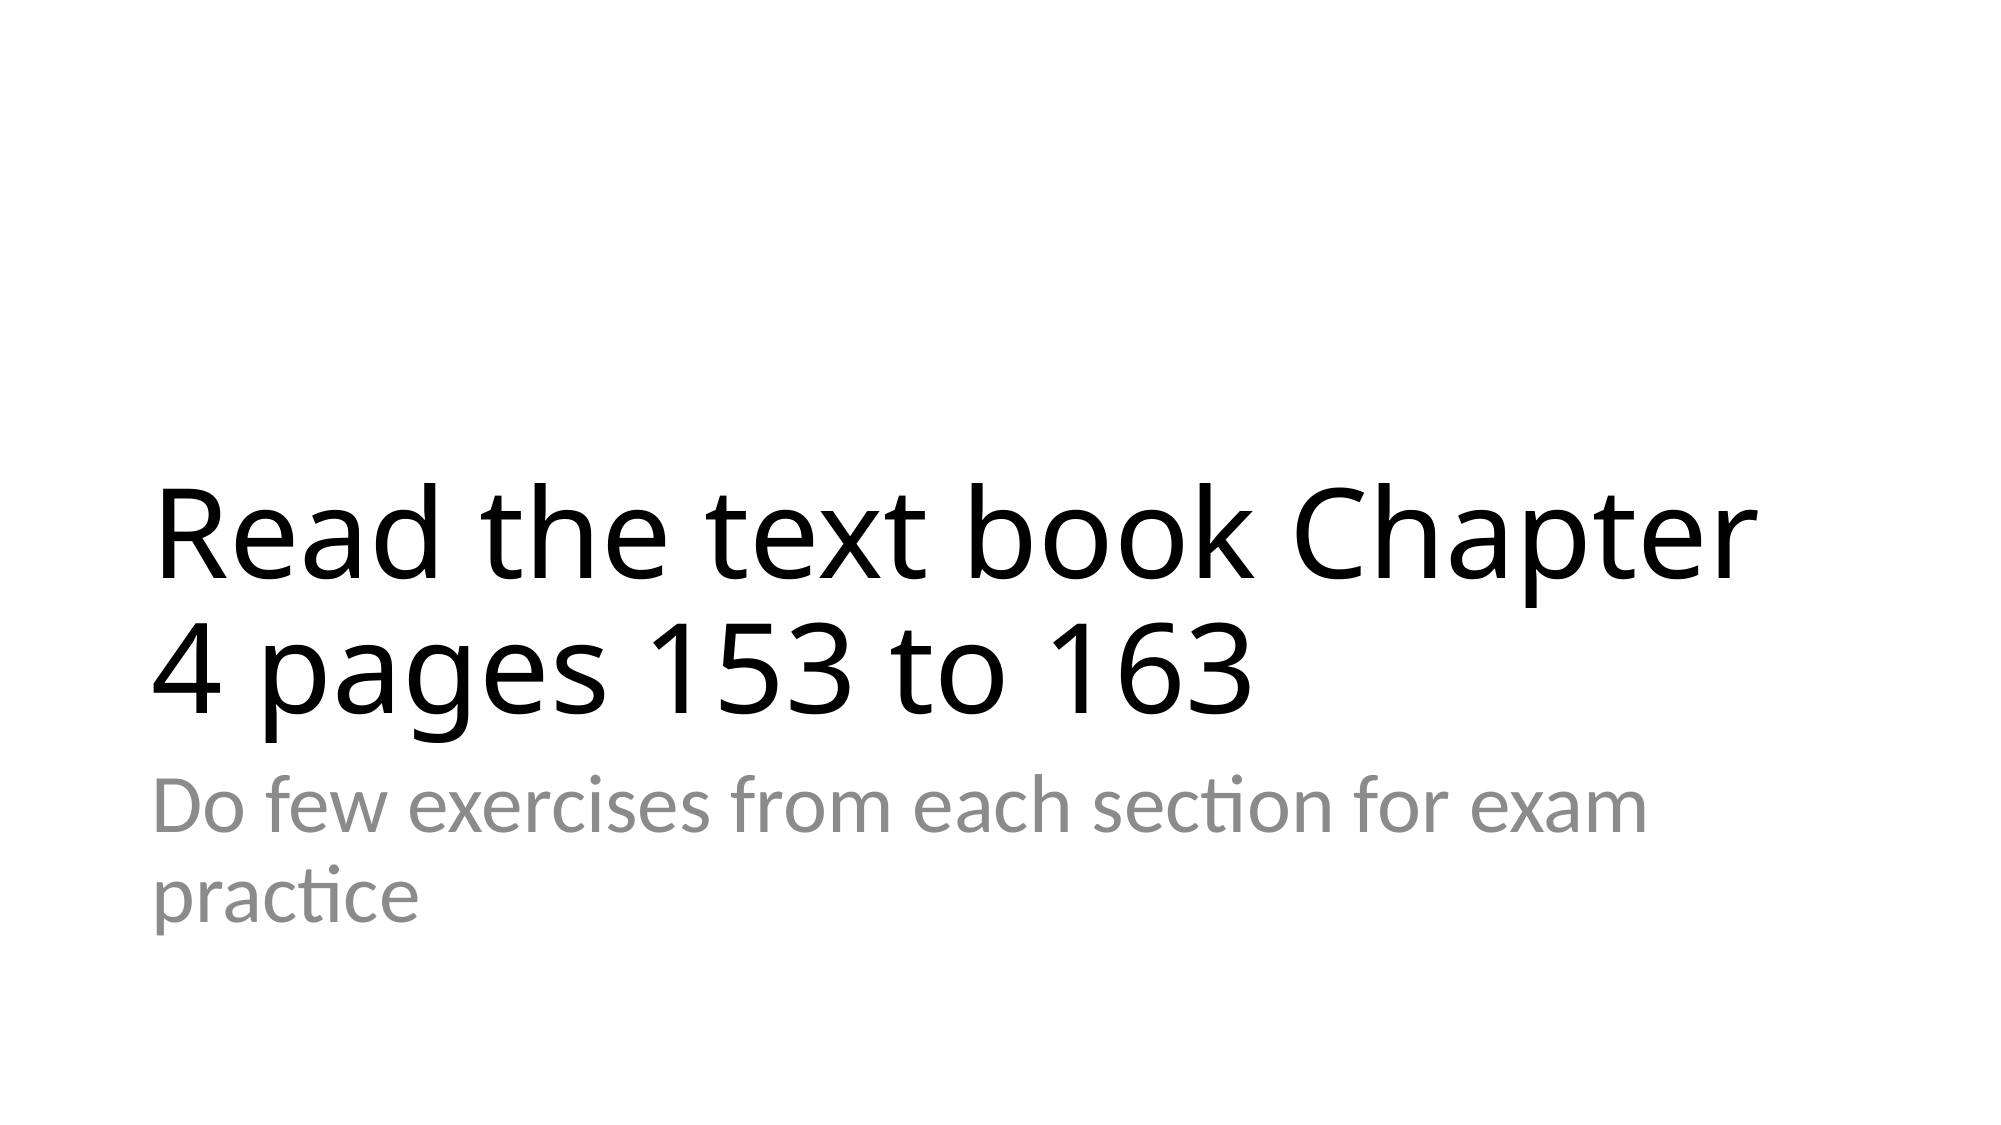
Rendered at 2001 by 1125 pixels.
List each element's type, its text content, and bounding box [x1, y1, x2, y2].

list Do few exercises from each section for exam practice [136, 752, 1862, 999]
title Read the text book Chapter 4 pages 153 to 163 [136, 280, 1862, 749]
